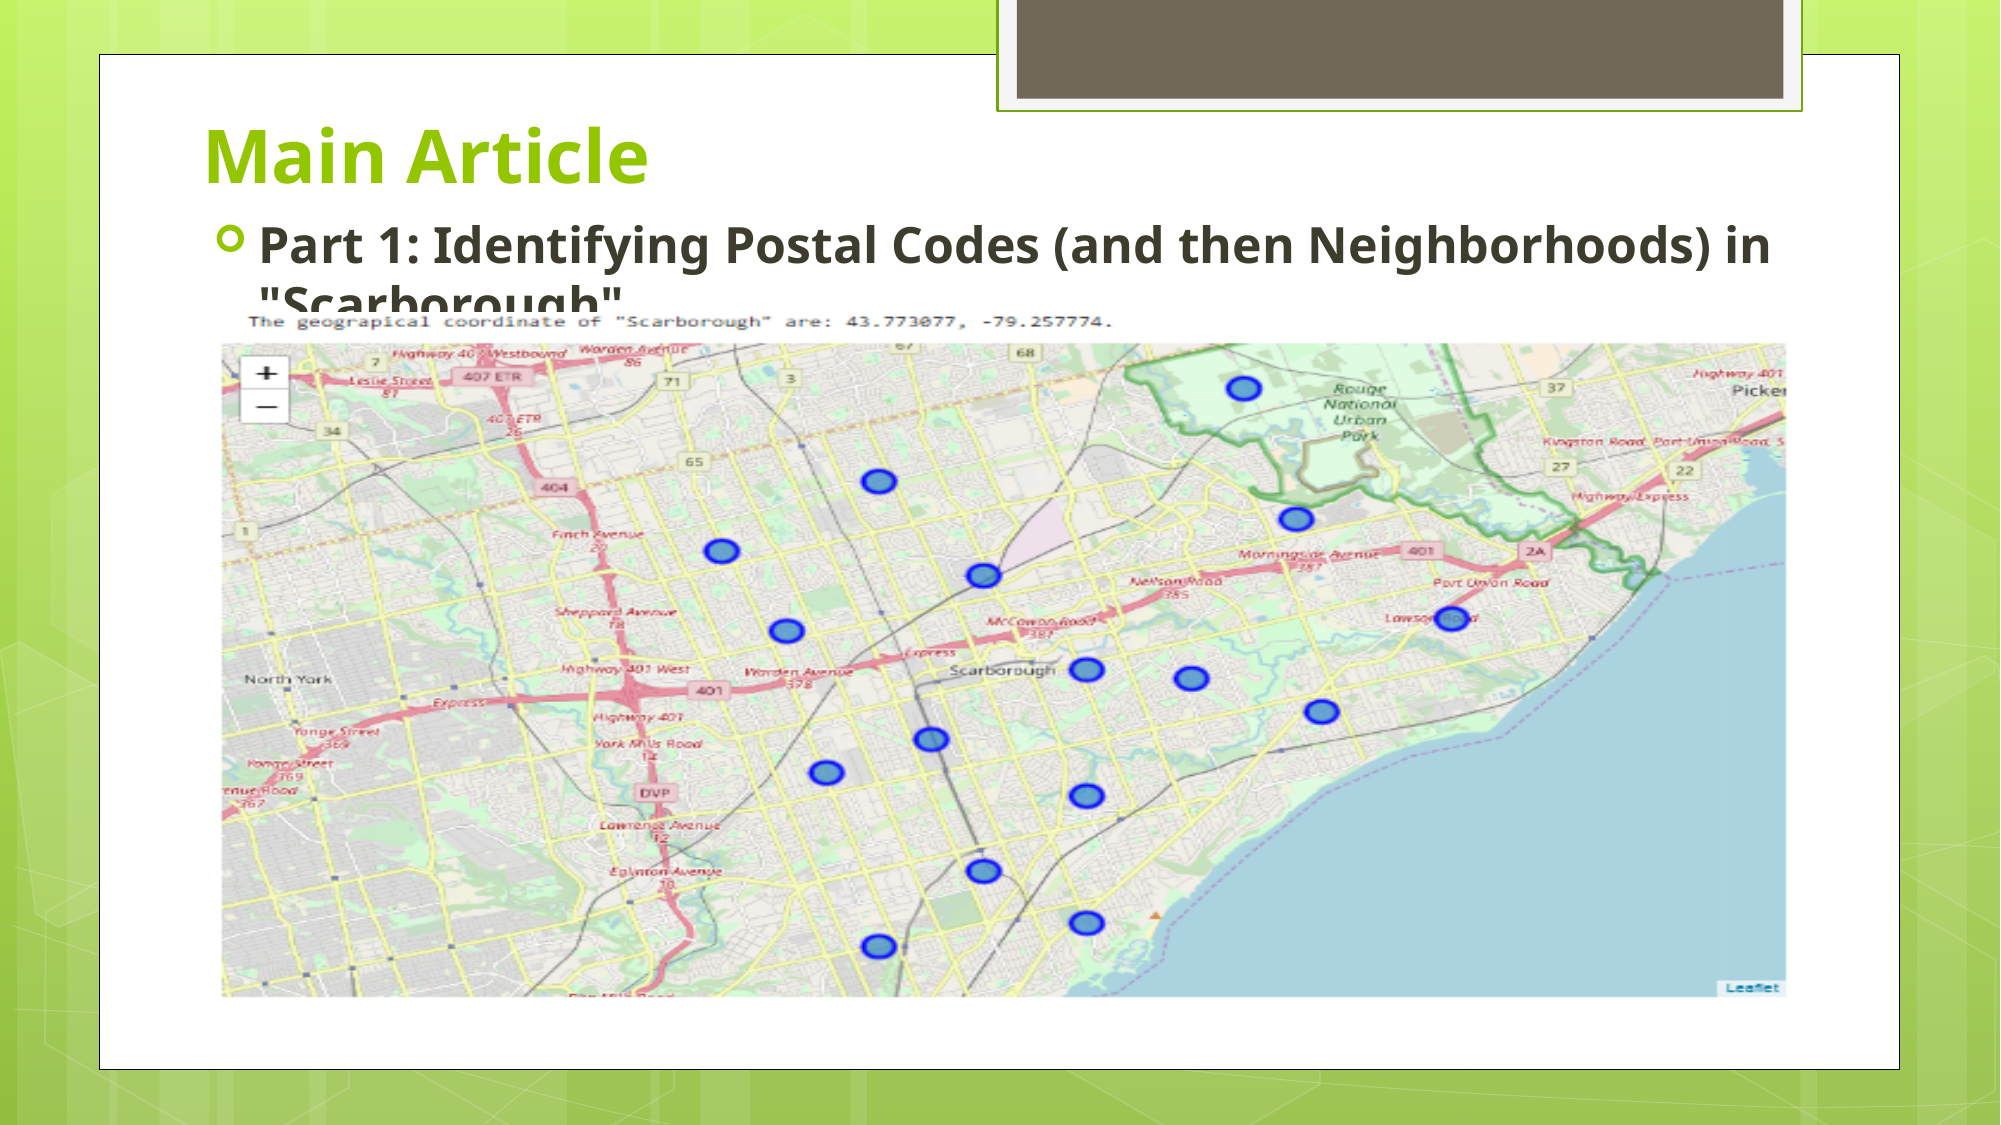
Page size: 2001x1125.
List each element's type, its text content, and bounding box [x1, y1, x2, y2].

title Main Article [187, 101, 1813, 205]
list Part 1: Identifying Postal Codes (and then Neighborhoods) in "Scarborough" [187, 205, 1903, 950]
picture [213, 312, 1813, 1010]
